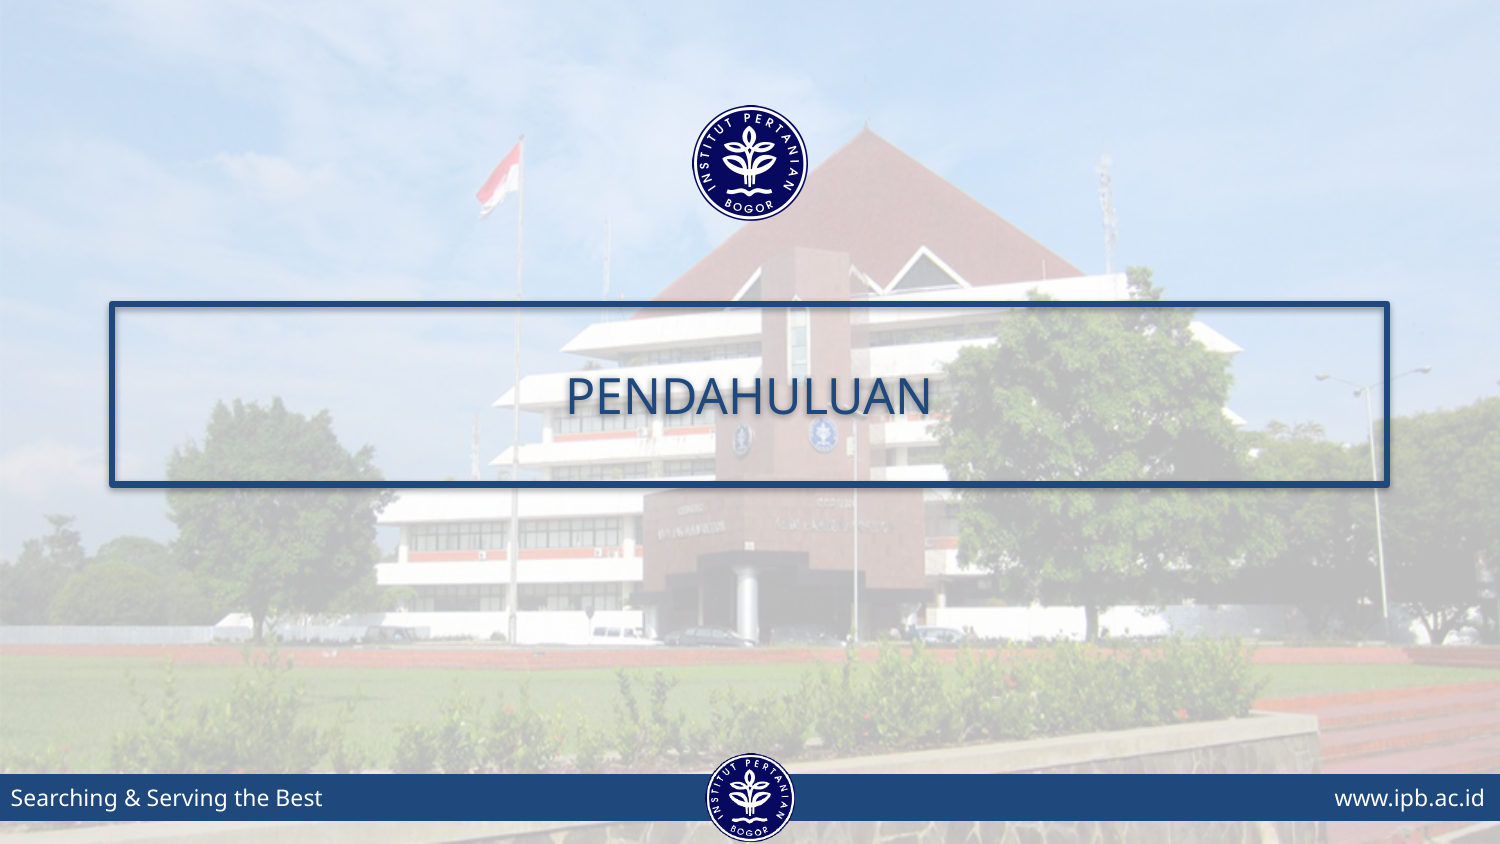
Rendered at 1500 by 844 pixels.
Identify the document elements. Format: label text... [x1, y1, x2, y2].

text_box [799, 774, 1500, 821]
title PENDAHULUAN [109, 301, 1390, 488]
text_box [0, 774, 700, 821]
picture [691, 104, 808, 221]
text_box www.ipb.ac.id [1319, 776, 1500, 819]
picture [705, 752, 795, 843]
text_box Searching & Serving the Best [0, 776, 339, 819]
